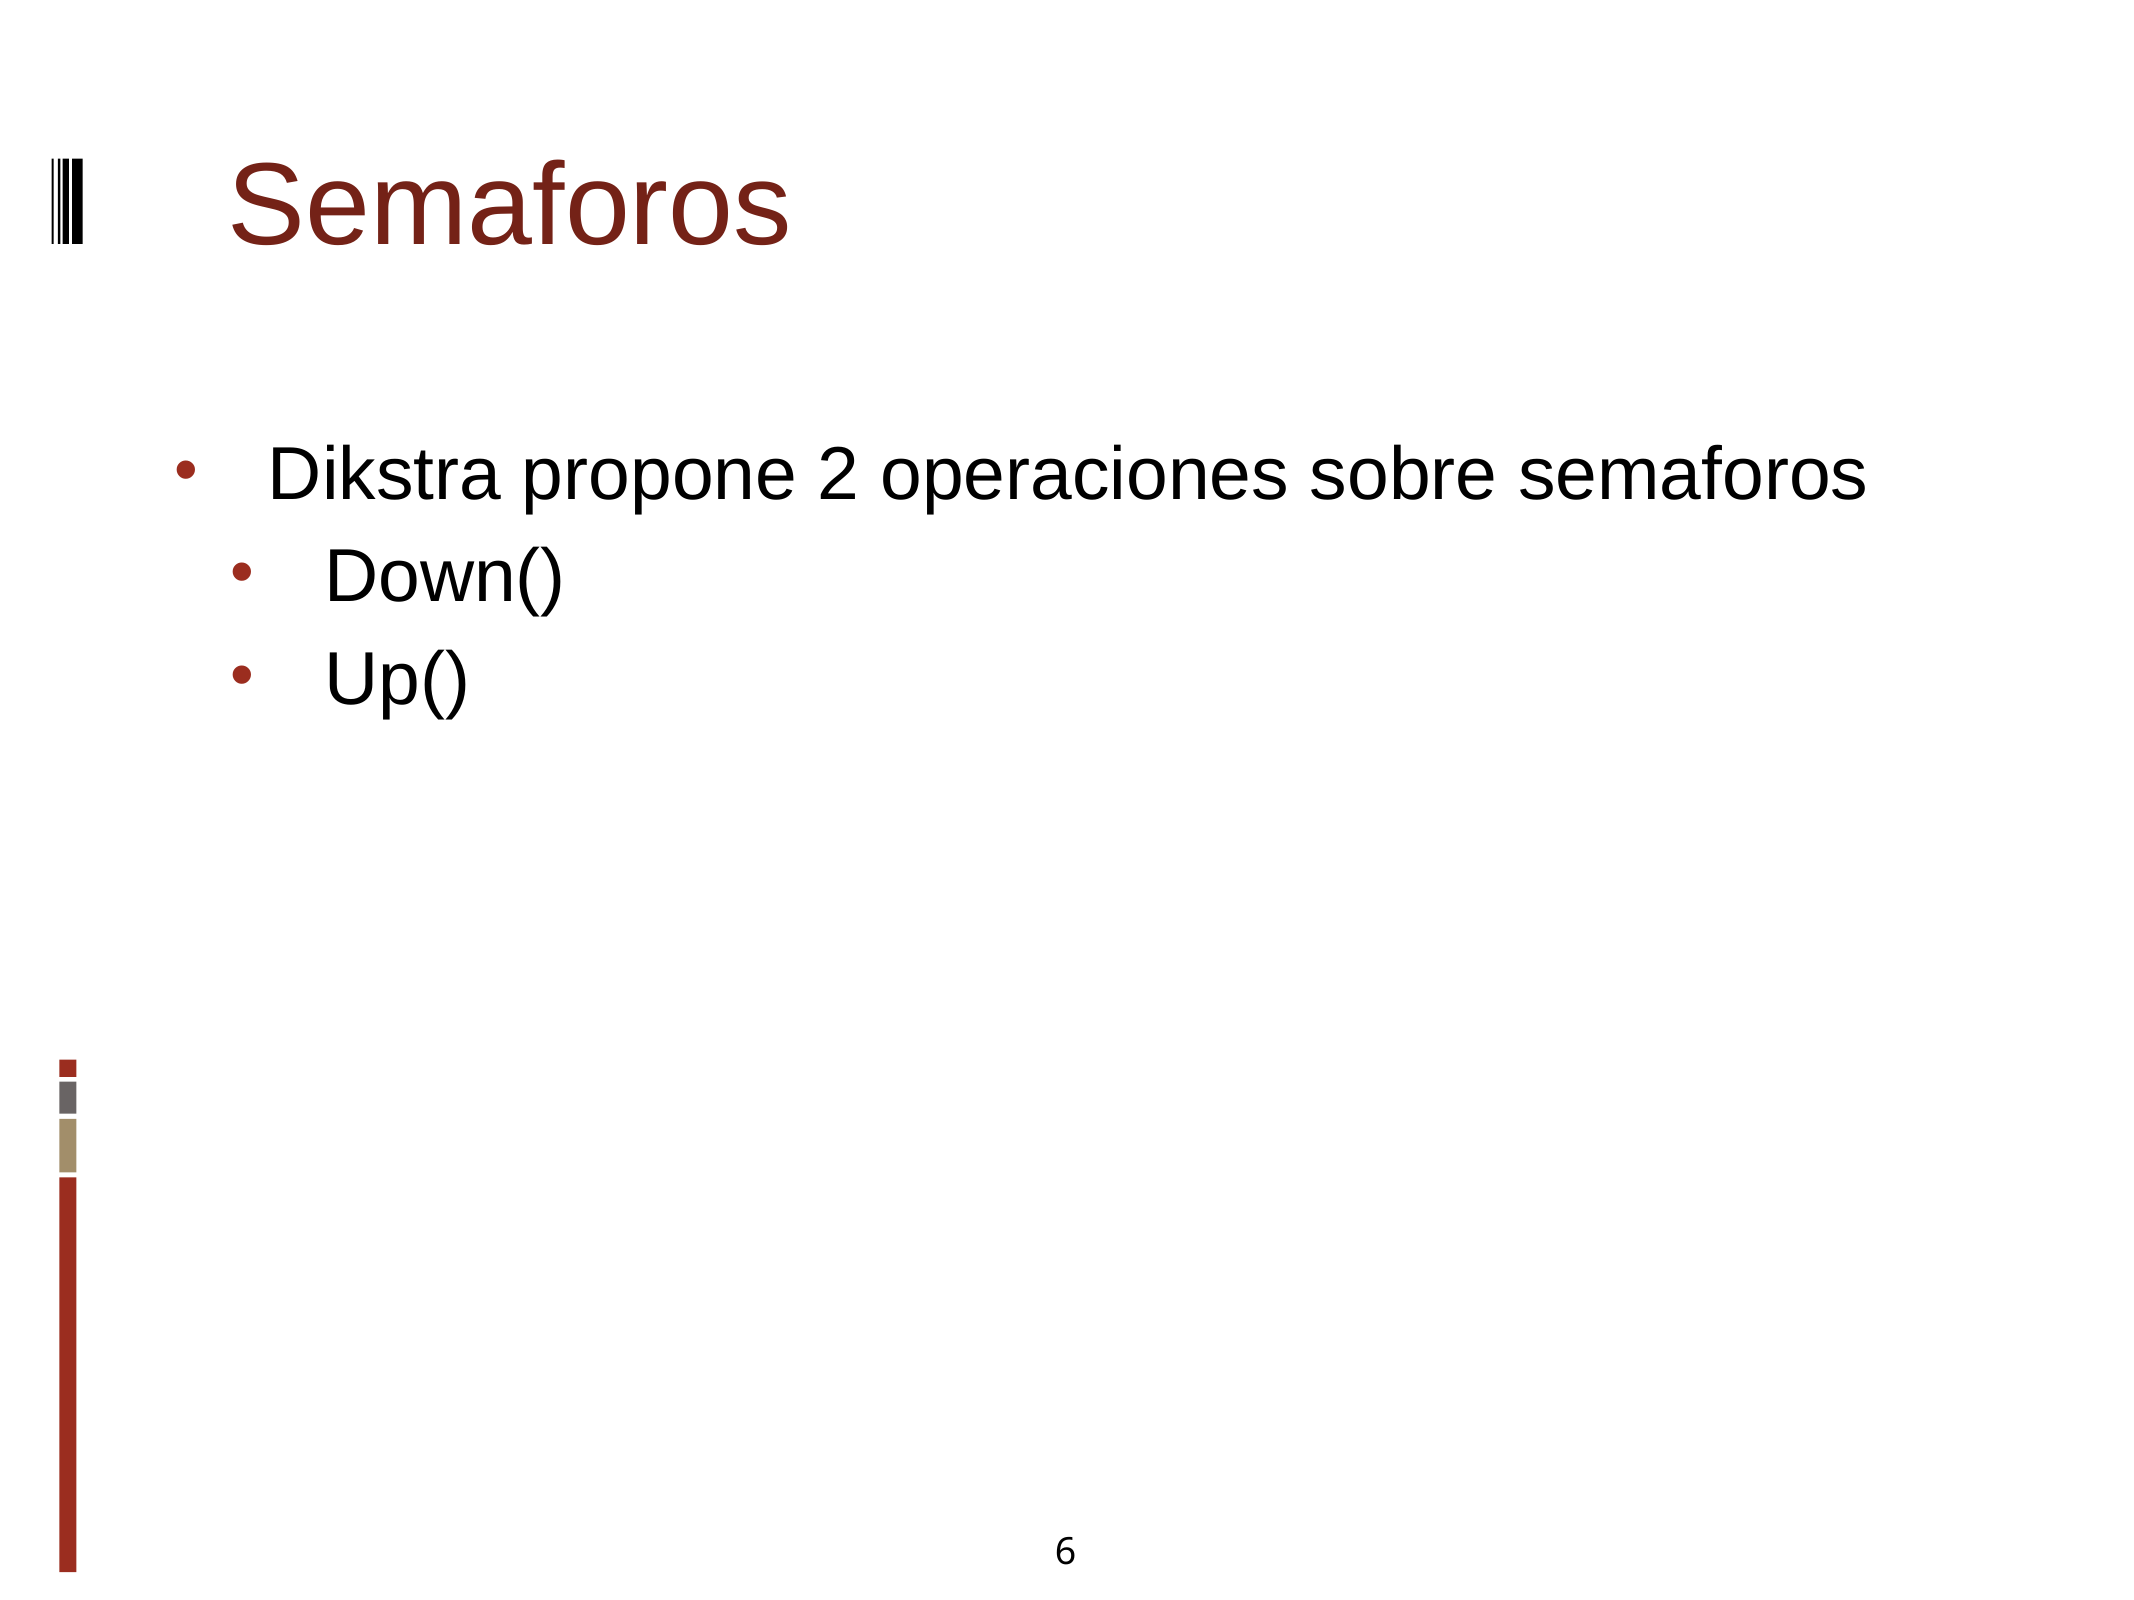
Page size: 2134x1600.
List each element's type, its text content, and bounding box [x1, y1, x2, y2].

text_box [62, 158, 69, 244]
text_box Dikstra propone 2 operaciones sobre semaforos Down() Up() [85, 415, 2027, 830]
text_box [57, 158, 61, 244]
text_box [59, 1118, 77, 1173]
text_box [72, 158, 83, 244]
text_box 6 [1035, 1518, 1096, 1578]
title Semaforos [213, 119, 2027, 333]
text_box [59, 1177, 77, 1573]
text_box [59, 1081, 77, 1114]
text_box [0, 0, 86, 1599]
text_box [59, 1059, 77, 1077]
